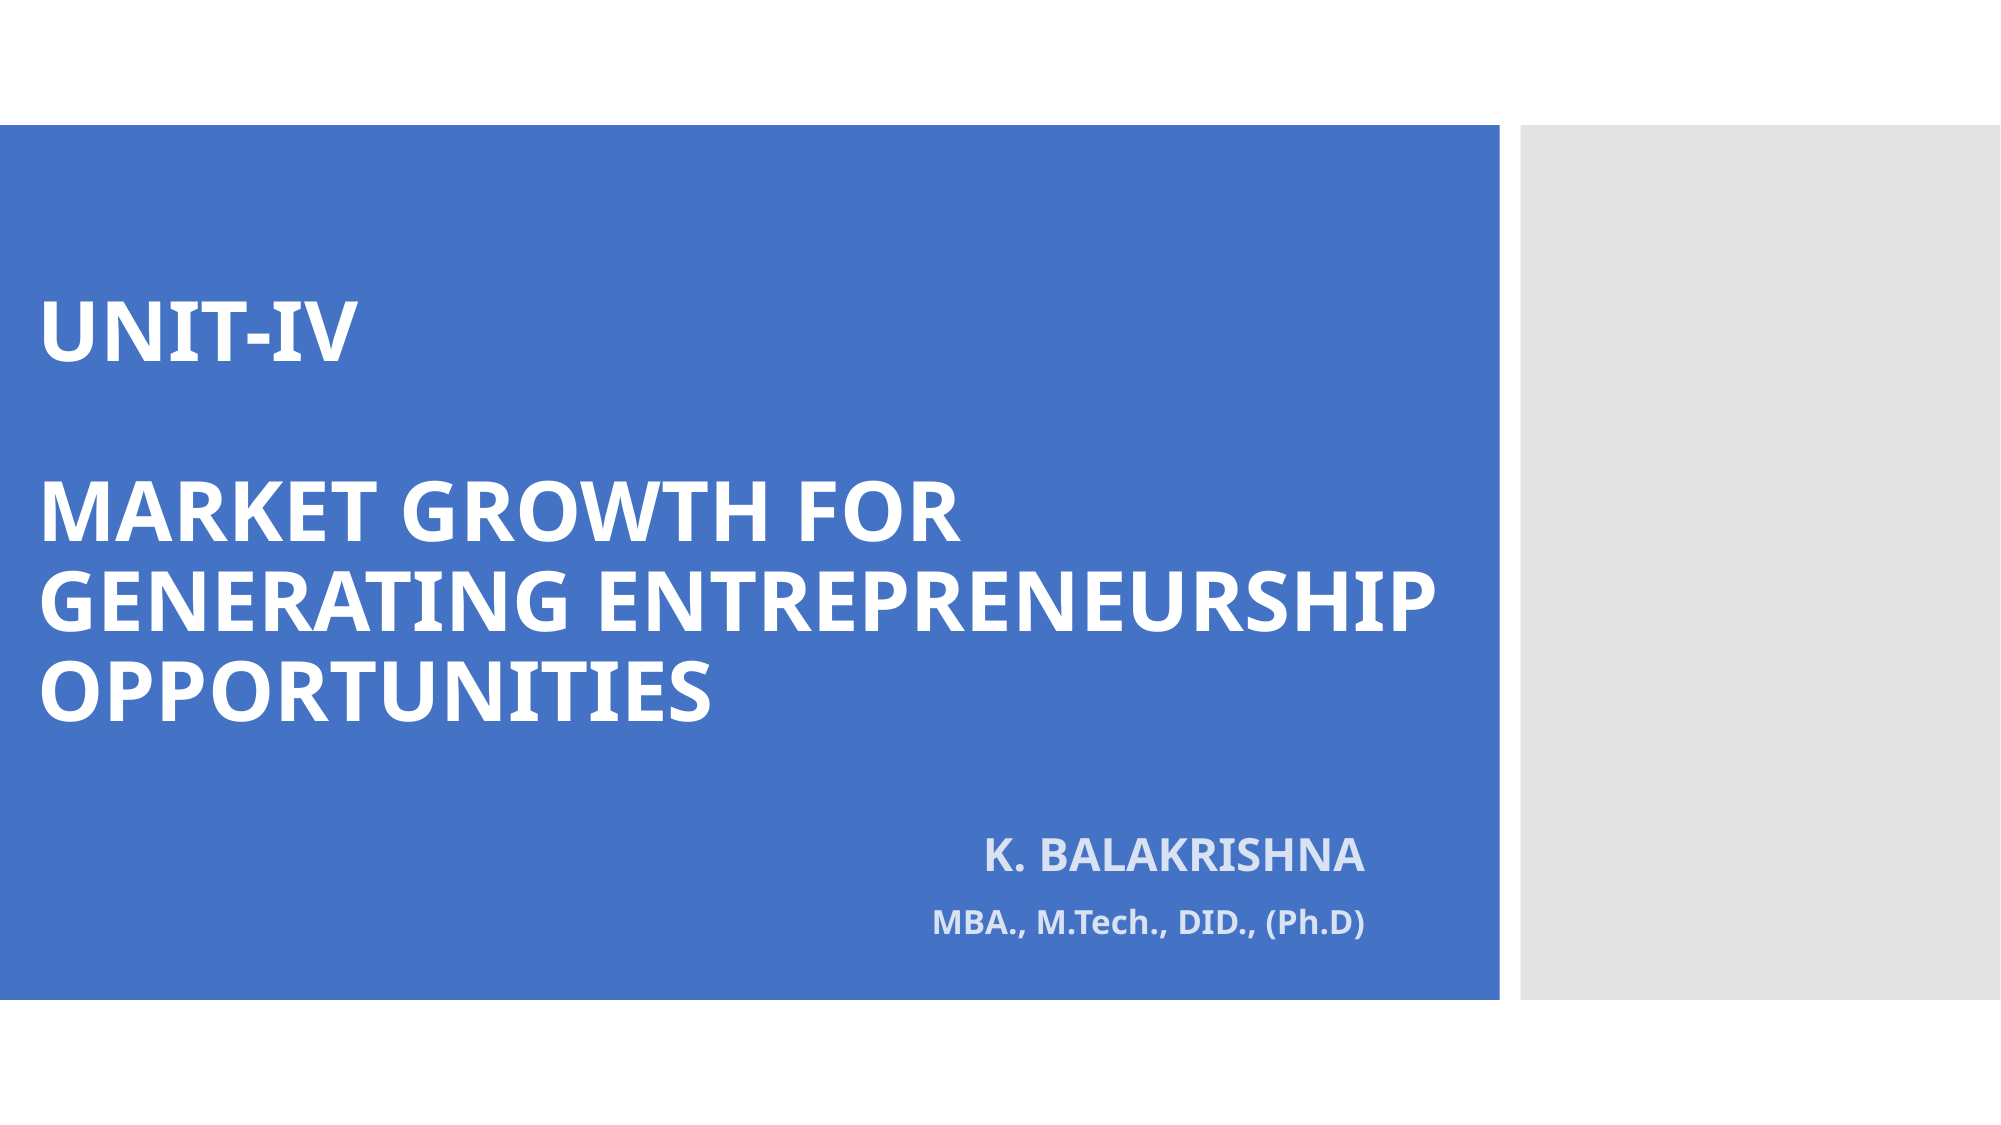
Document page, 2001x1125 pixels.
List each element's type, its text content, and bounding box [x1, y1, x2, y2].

subtitle K. BALAKRISHNA MBA., M.Tech., DID., (Ph.D) [180, 824, 1381, 975]
title UNIT-IV MARKET GROWTH FOR GENERATING ENTREPRENEURSHIP OPPORTUNITIES [22, 213, 1496, 747]
